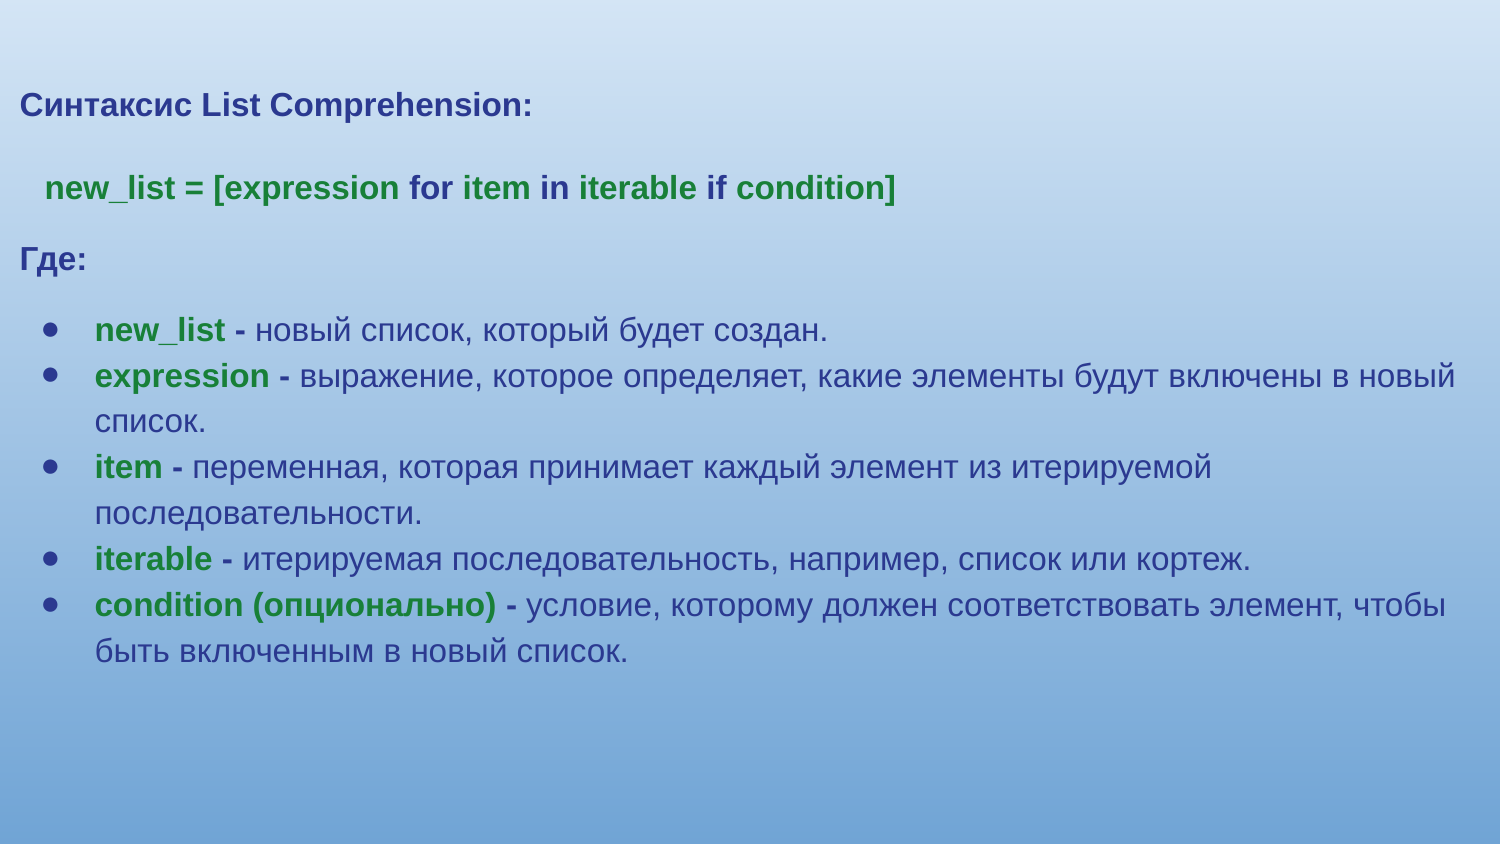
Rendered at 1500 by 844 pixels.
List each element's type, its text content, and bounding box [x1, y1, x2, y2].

text_box Синтаксис List Comprehension: new_list = [expression for item in iterable if condition] Где: new_list - новый список, который будет создан. expression - выражение, которое определяет, какие элементы будут включены в новый список. item - переменная, которая принимает каждый элемент из итерируемой последовательности. iterable - итерируемая последовательность, например, список или кортеж. condition (опционально) - условие, которому должен соответствовать элемент, чтобы быть включенным в новый список. [4, 62, 1496, 684]
